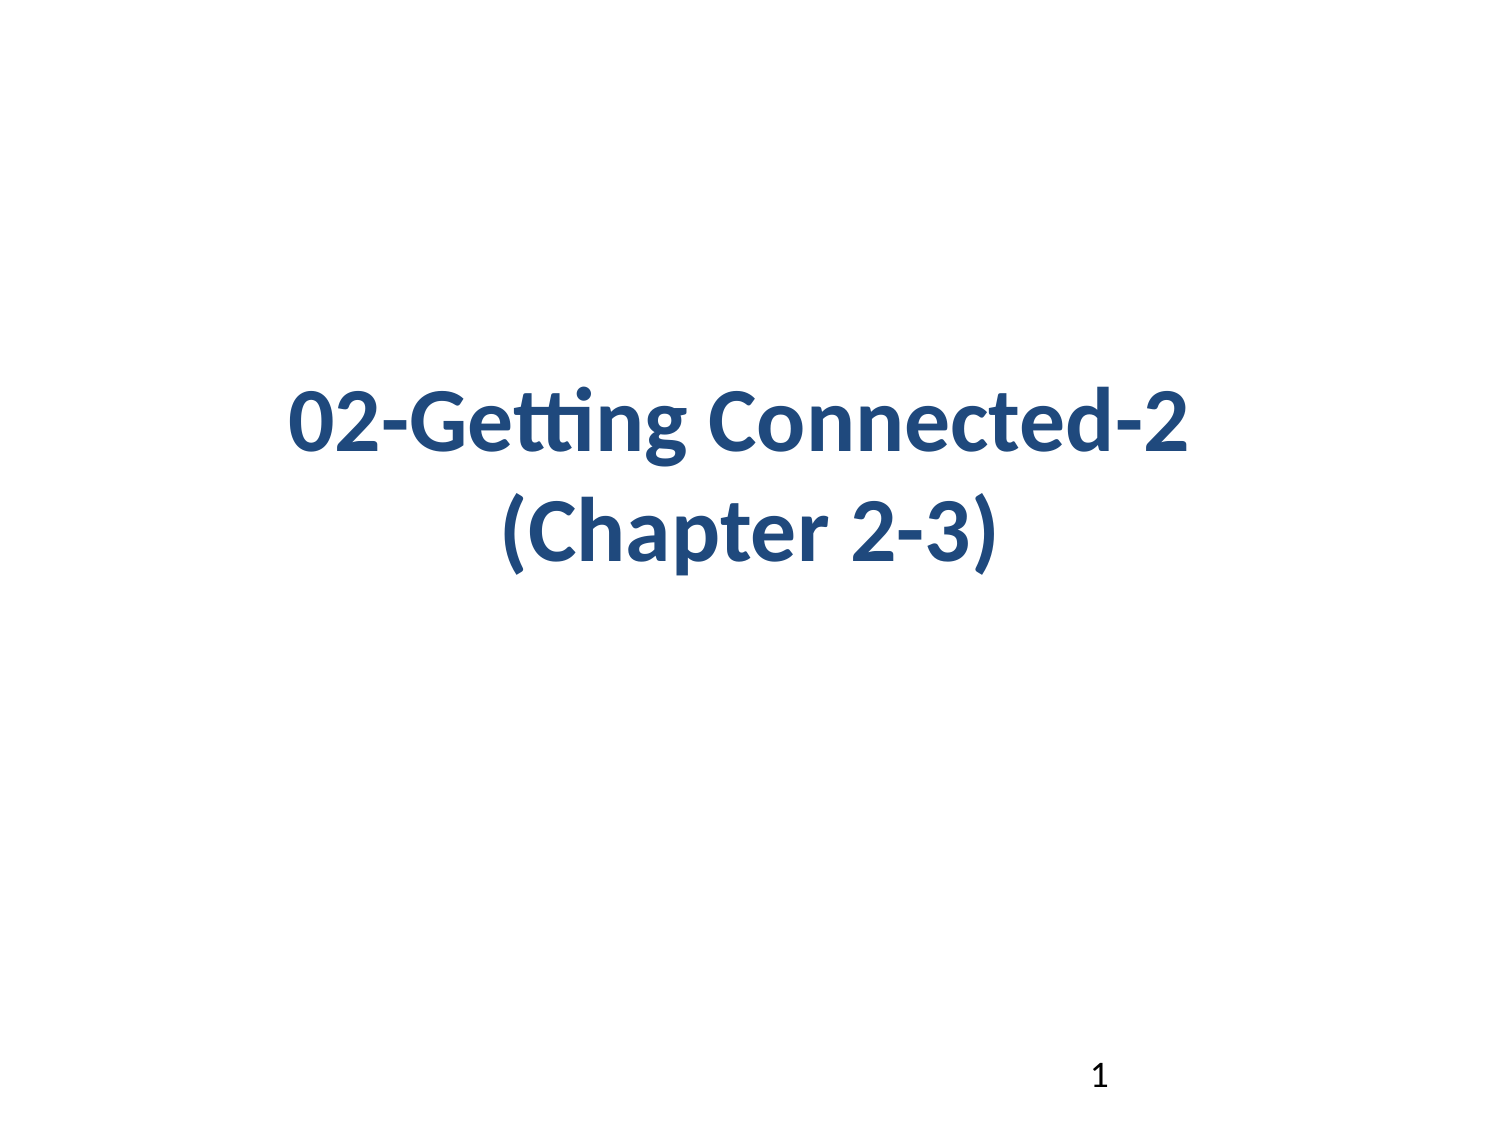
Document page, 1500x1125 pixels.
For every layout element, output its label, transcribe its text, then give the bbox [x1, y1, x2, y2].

title 02-Getting Connected-2 (Chapter 2-3) [112, 349, 1388, 591]
slide_number 1 [1074, 1042, 1425, 1103]
